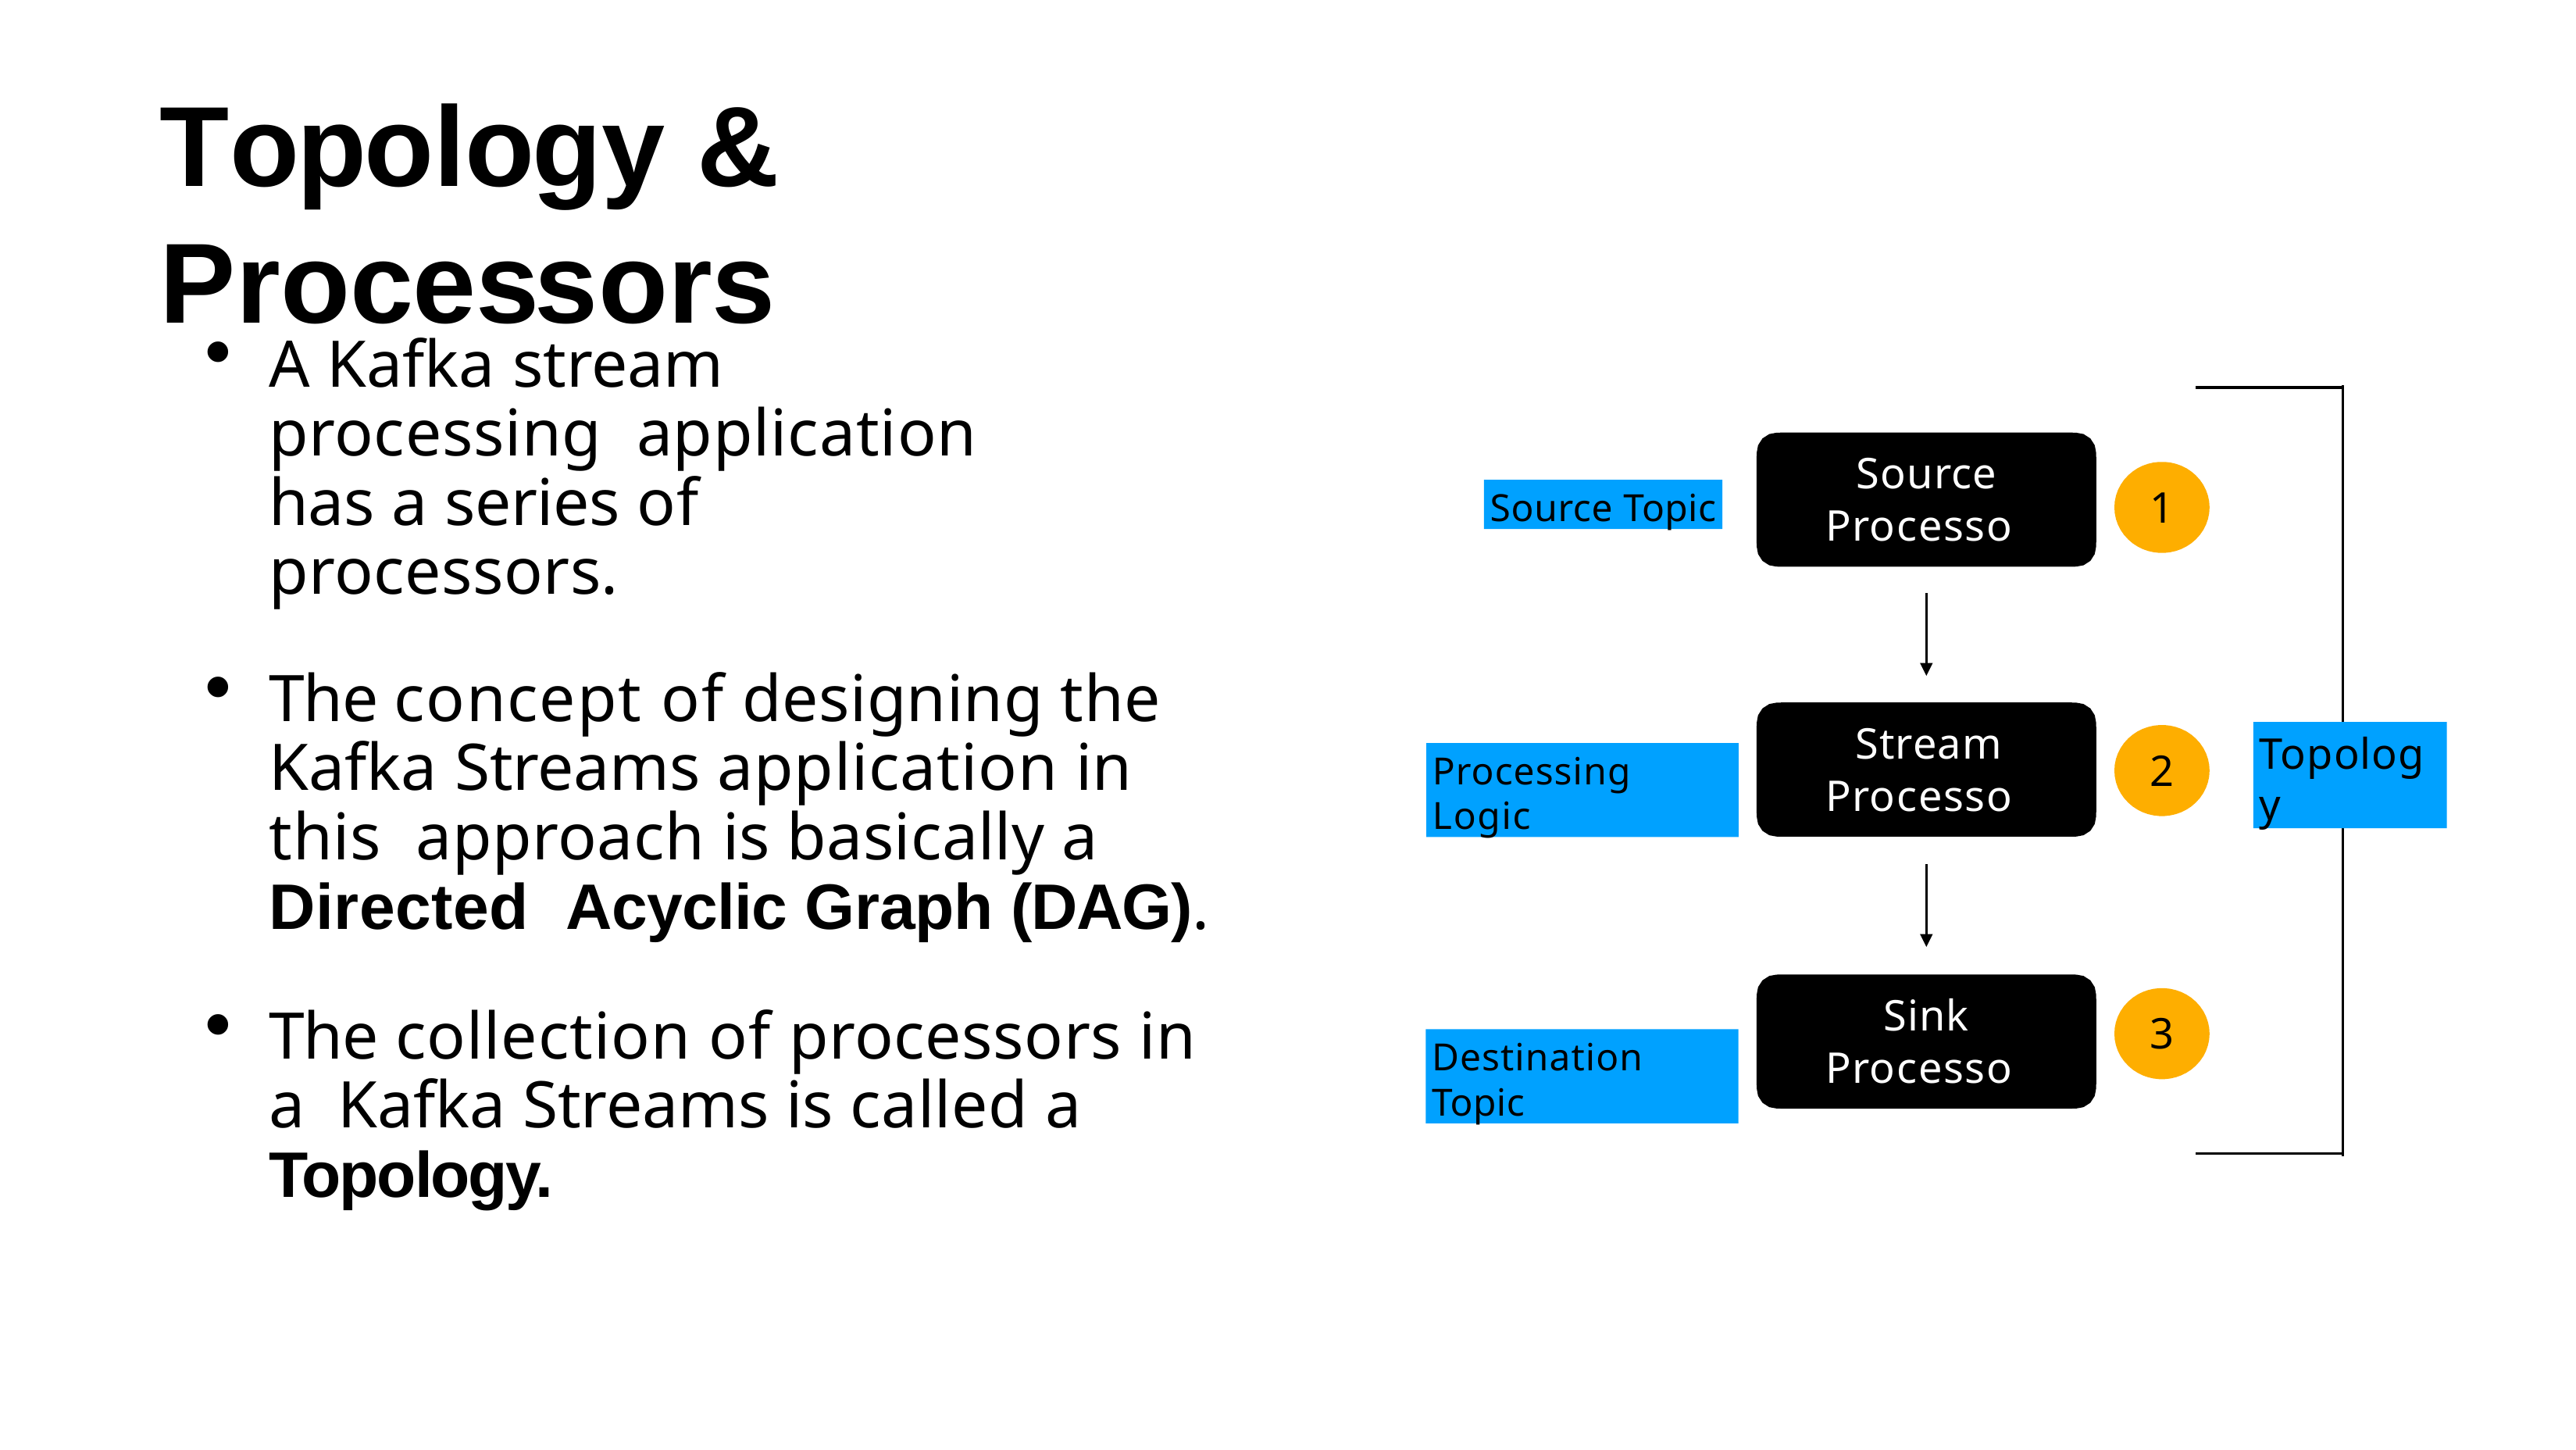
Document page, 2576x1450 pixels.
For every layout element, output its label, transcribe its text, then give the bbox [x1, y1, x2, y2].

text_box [2196, 784, 2345, 1157]
text_box 2 [2148, 741, 2176, 795]
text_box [2196, 384, 2345, 723]
text_box 3 [2148, 1004, 2176, 1058]
text_box A Kafka stream processing application has a series of processors. The concept of designing the Kafka Streams application in this approach is basically a Directed Acyclic Graph (DAG). The collection of processors in a Kafka Streams is called a Topology. [203, 320, 1215, 1212]
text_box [1919, 593, 1933, 677]
text_box [1756, 432, 2096, 567]
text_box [1919, 863, 1933, 948]
text_box Source Topic [1483, 480, 1723, 530]
text_box [1756, 702, 2096, 837]
text_box Source Processor [1824, 444, 2029, 602]
text_box Topology [2253, 722, 2447, 829]
text_box 1 [2148, 478, 2176, 531]
text_box [2114, 462, 2192, 553]
title Topology & Processors [159, 70, 1369, 346]
text_box Destination Topic [1425, 1029, 1739, 1123]
text_box Processing Logic [1426, 743, 1739, 838]
text_box Sink Processor [1824, 986, 2029, 1145]
text_box [2114, 988, 2192, 1080]
text_box [2114, 725, 2210, 816]
text_box [1756, 974, 2096, 1109]
text_box Stream Processor [1824, 714, 2029, 873]
